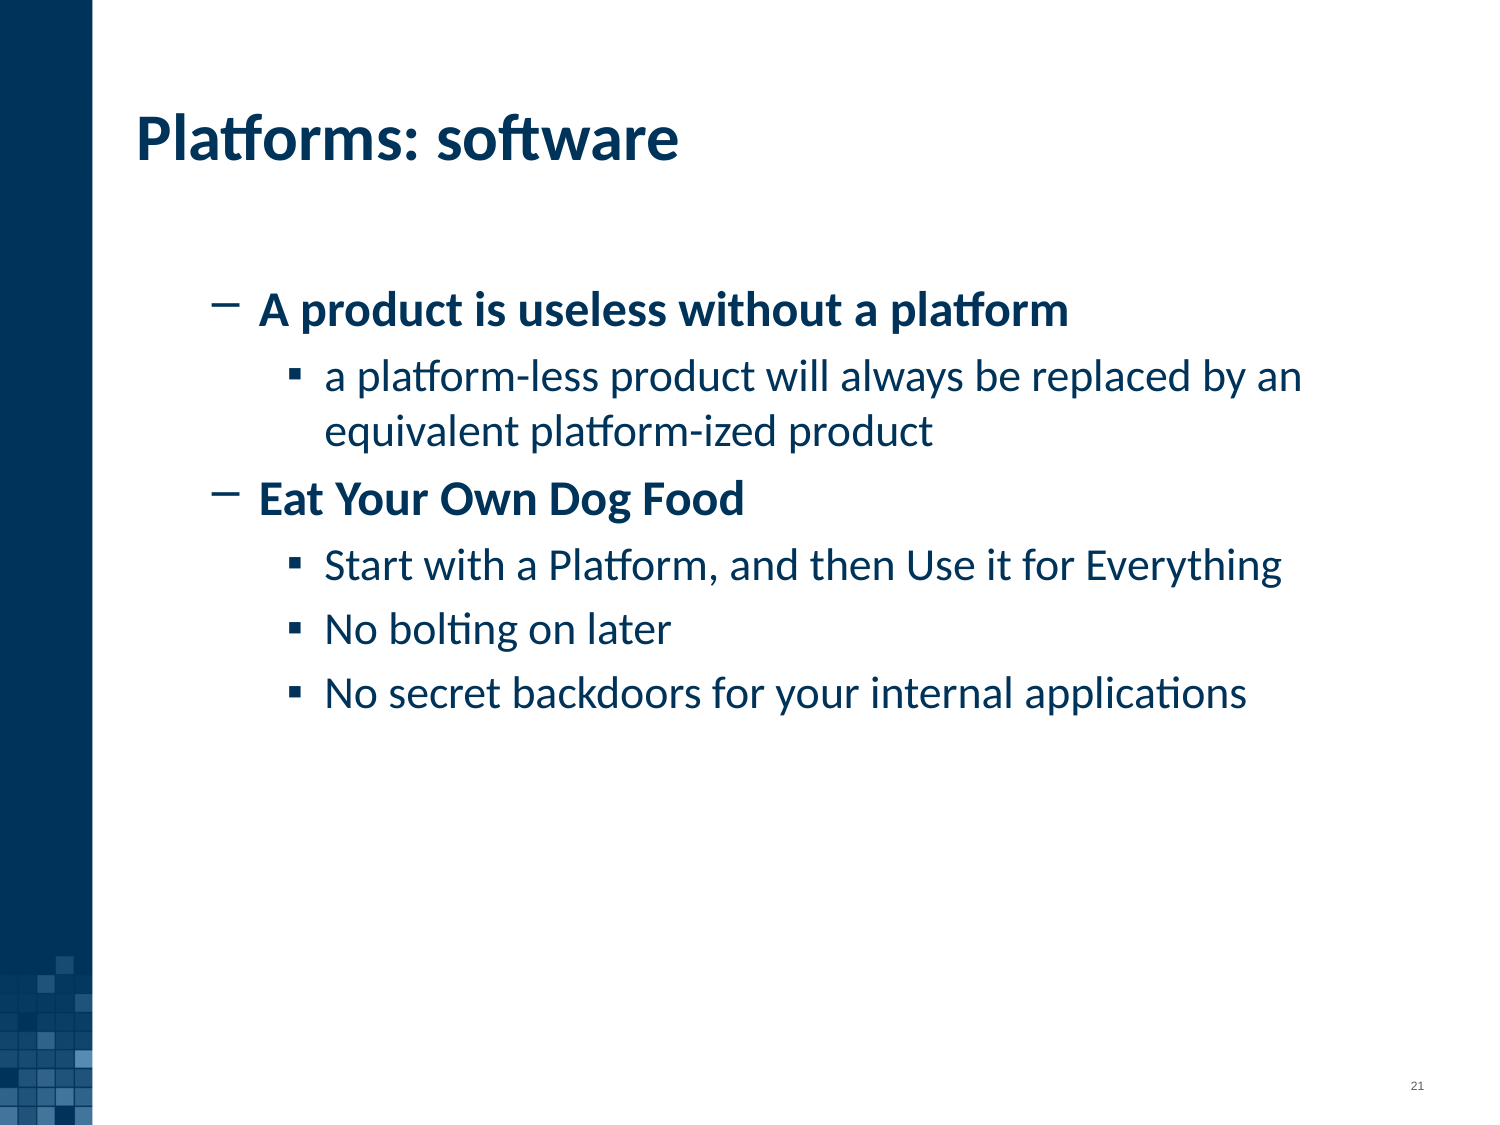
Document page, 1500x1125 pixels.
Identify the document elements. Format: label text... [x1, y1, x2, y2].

slide_number 21 [1395, 1056, 1457, 1110]
picture [0, 0, 1500, 1125]
list A product is useless without a platform a platform-less product will always be replaced by an equivalent platform-ized product Eat Your Own Dog Food Start with a Platform, and then Use it for Everything No bolting on later No secret backdoors for your internal applications [121, 268, 1449, 1022]
title Platforms: software [121, 95, 1449, 246]
